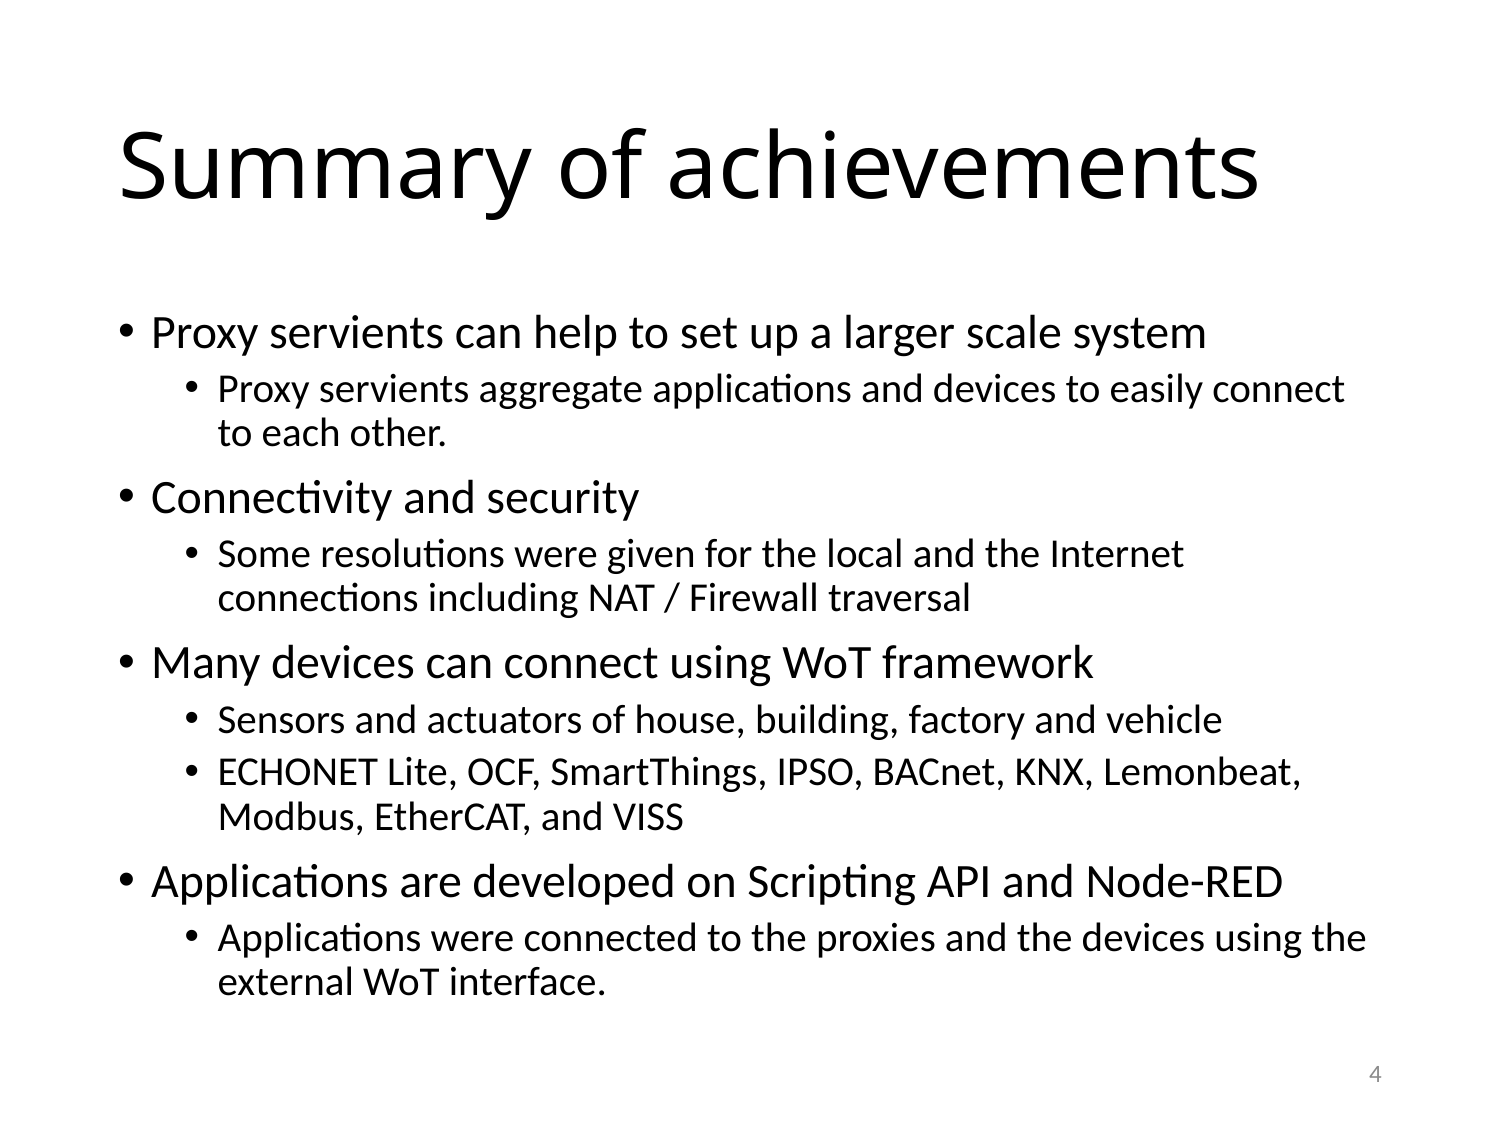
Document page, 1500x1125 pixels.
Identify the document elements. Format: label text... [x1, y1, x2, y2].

title Summary of achievements [103, 59, 1397, 278]
slide_number 4 [1059, 1042, 1397, 1103]
list Proxy servients can help to set up a larger scale system Proxy servients aggregate applications and devices to easily connect to each other. Connectivity and security Some resolutions were given for the local and the Internet connections including NAT / Firewall traversal Many devices can connect using WoT framework Sensors and actuators of house, building, factory and vehicle ECHONET Lite, OCF, SmartThings, IPSO, BACnet, KNX, Lemonbeat, Modbus, EtherCAT, and VISS Applications are developed on Scripting API and Node-RED Applications were connected to the proxies and the devices using the external WoT interface. [103, 299, 1397, 1014]
